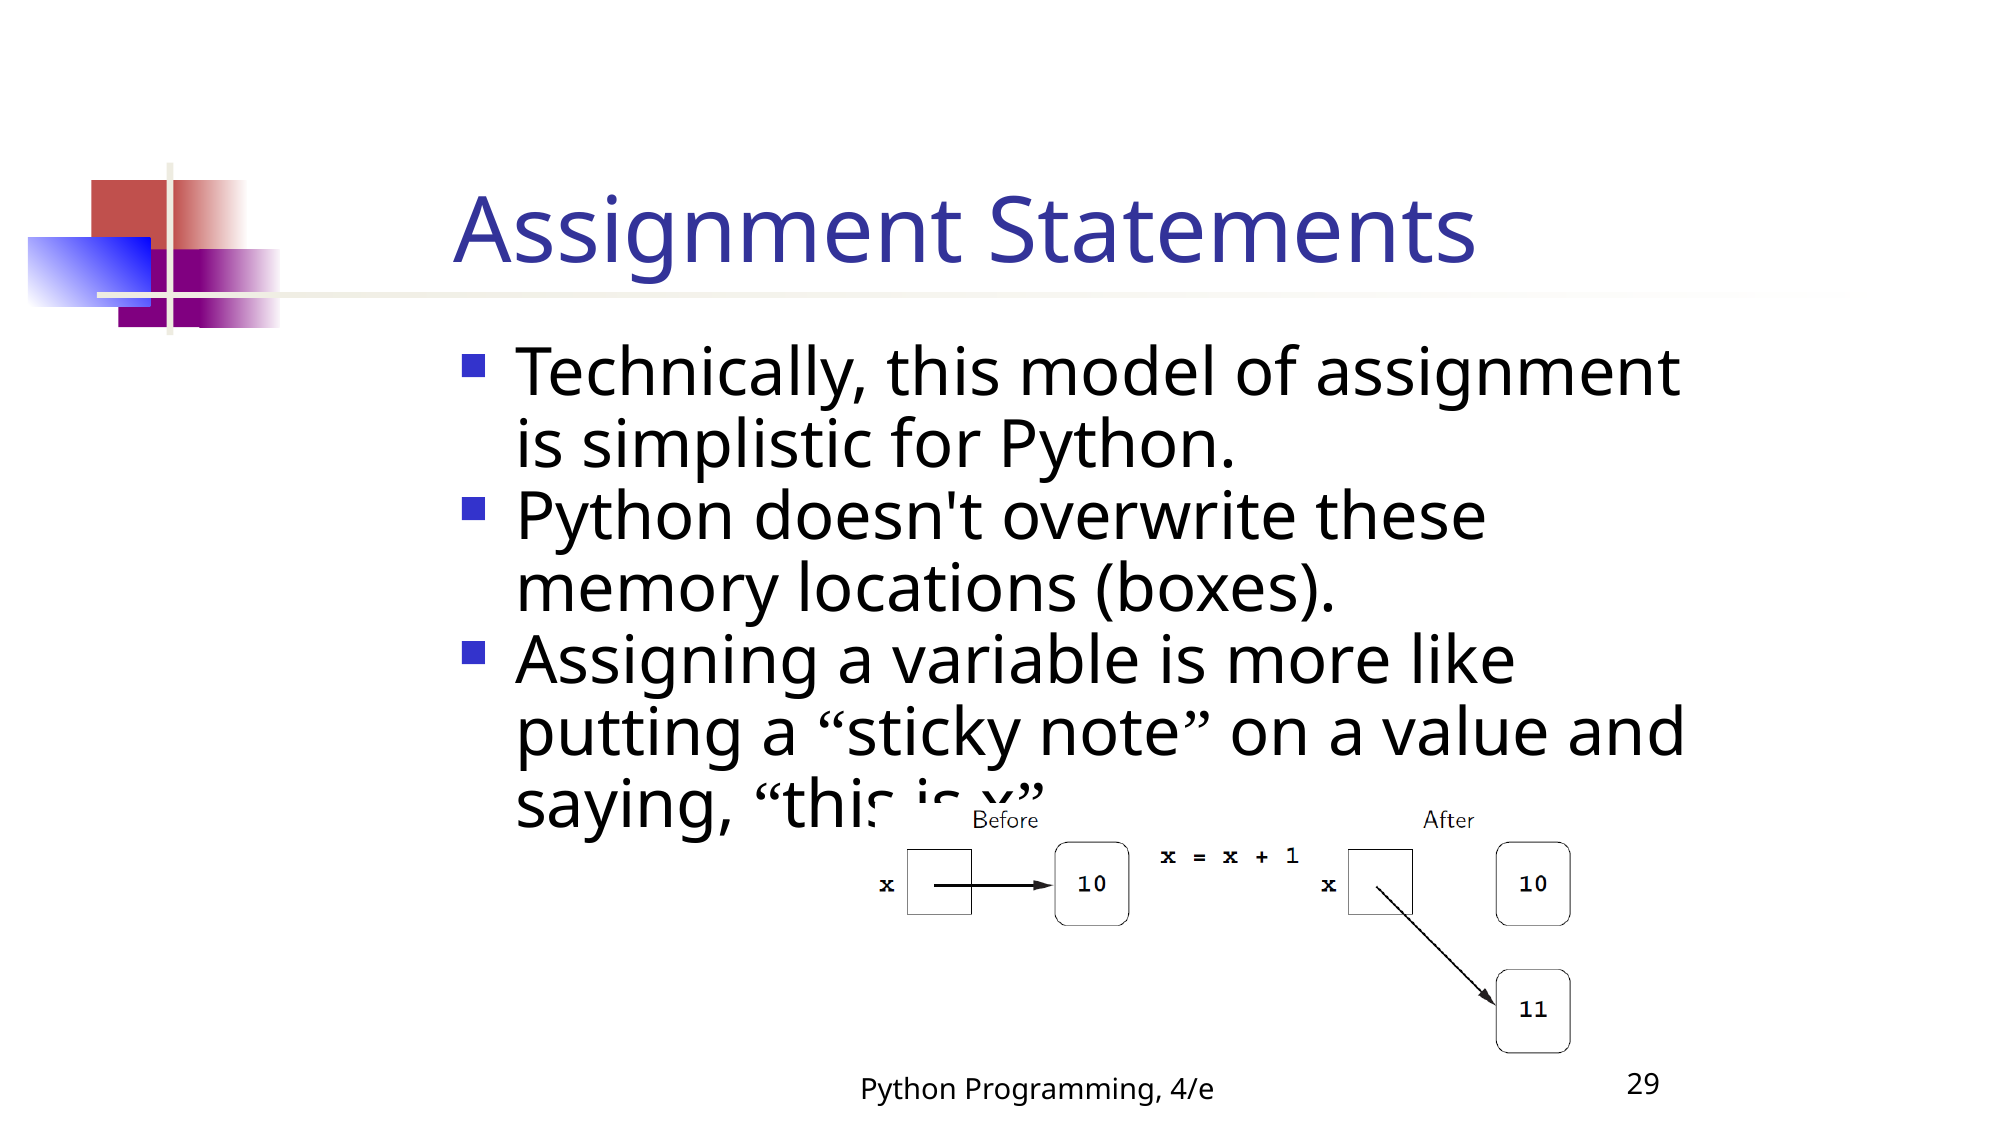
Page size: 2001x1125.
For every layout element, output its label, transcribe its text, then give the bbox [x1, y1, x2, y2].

text_box Assignment Statements [438, 101, 1717, 289]
text_box Python Programming, 4/e [799, 1037, 1275, 1113]
text_box Technically, this model of assignment is simplistic for Python. Python doesn't overwrite these memory locations (boxes). Assigning a variable is more like putting a “sticky note” on a value and saying, “this is x”. [443, 331, 1719, 1006]
text_box 29 [1362, 1037, 1675, 1113]
picture [874, 803, 1576, 1055]
